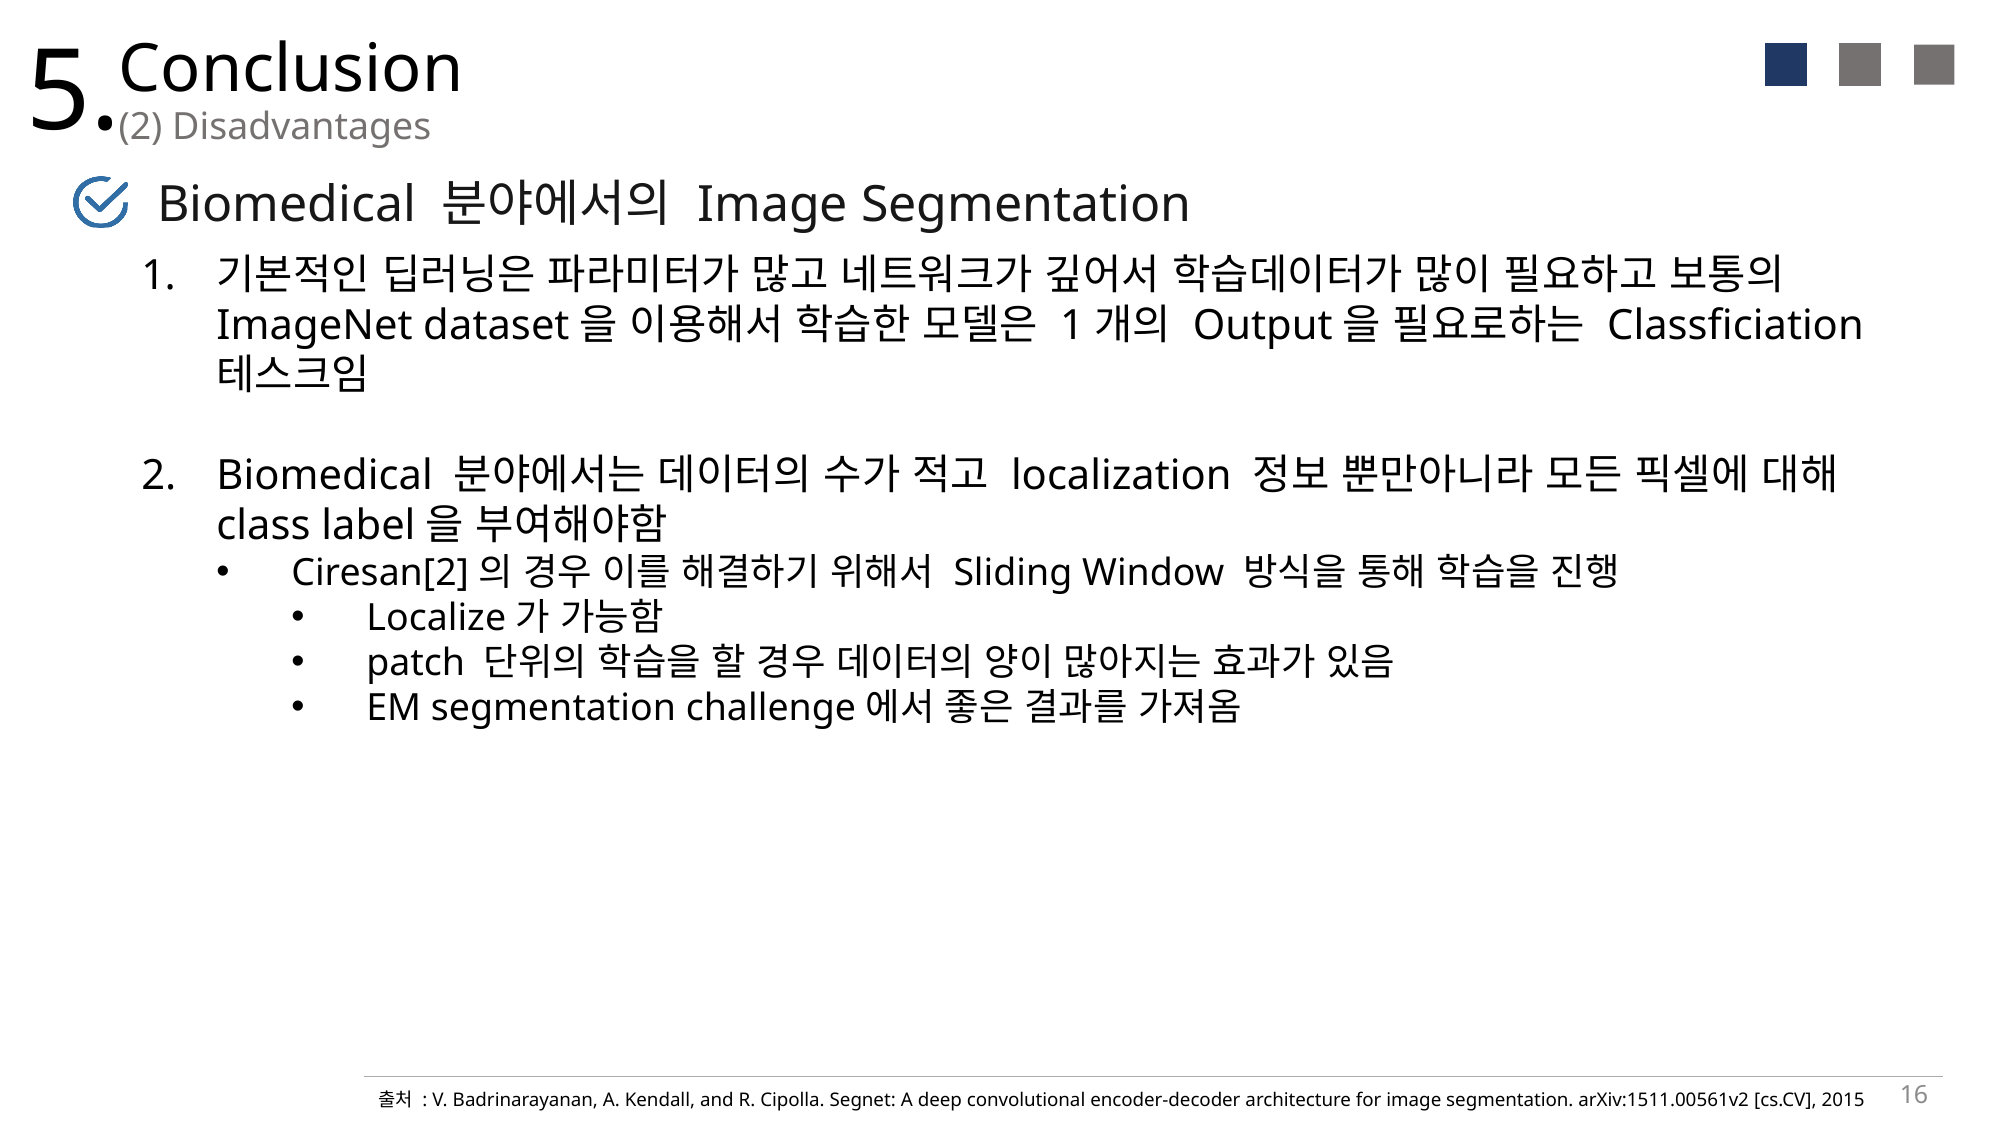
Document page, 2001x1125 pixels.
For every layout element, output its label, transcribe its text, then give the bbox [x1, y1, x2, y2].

text_box [1913, 43, 1955, 86]
text_box 기본적인 딥러닝은 파라미터가 많고 네트워크가 깊어서 학습데이터가 많이 필요하고 보통의 ImageNet dataset을 이용해서 학습한 모델은 1개의 Output을 필요로하는 Classficiation 테스크임 Biomedical 분야에서는 데이터의 수가 적고 localization 정보 뿐만아니라 모든 픽셀에 대해 class label을 부여해야함 Ciresan[2]의 경우 이를 해결하기 위해서 Sliding Window 방식을 통해 학습을 진행 Localize가 가능함 patch 단위의 학습을 할 경우 데이터의 양이 많아지는 효과가 있음 EM segmentation challenge에서 좋은 결과를 가져옴 [126, 240, 1955, 1086]
text_box 5. [11, 10, 136, 160]
text_box Biomedical 분야에서의 Image Segmentation [142, 163, 1925, 239]
text_box [1839, 43, 1881, 86]
text_box (2) Disadvantages [136, 94, 1666, 155]
slide_number 16 [1493, 1086, 1944, 1125]
text_box [1765, 43, 1807, 86]
picture [73, 176, 128, 228]
text_box Conclusion [136, 17, 1678, 112]
text_box 출처 : V. Badrinarayanan, A. Kendall, and R. Cipolla. Segnet: A deep convolutional encoder-decoder architecture for image segmentation. arXiv:1511.00561v2 [cs.CV], 2015 [363, 1086, 1493, 1118]
